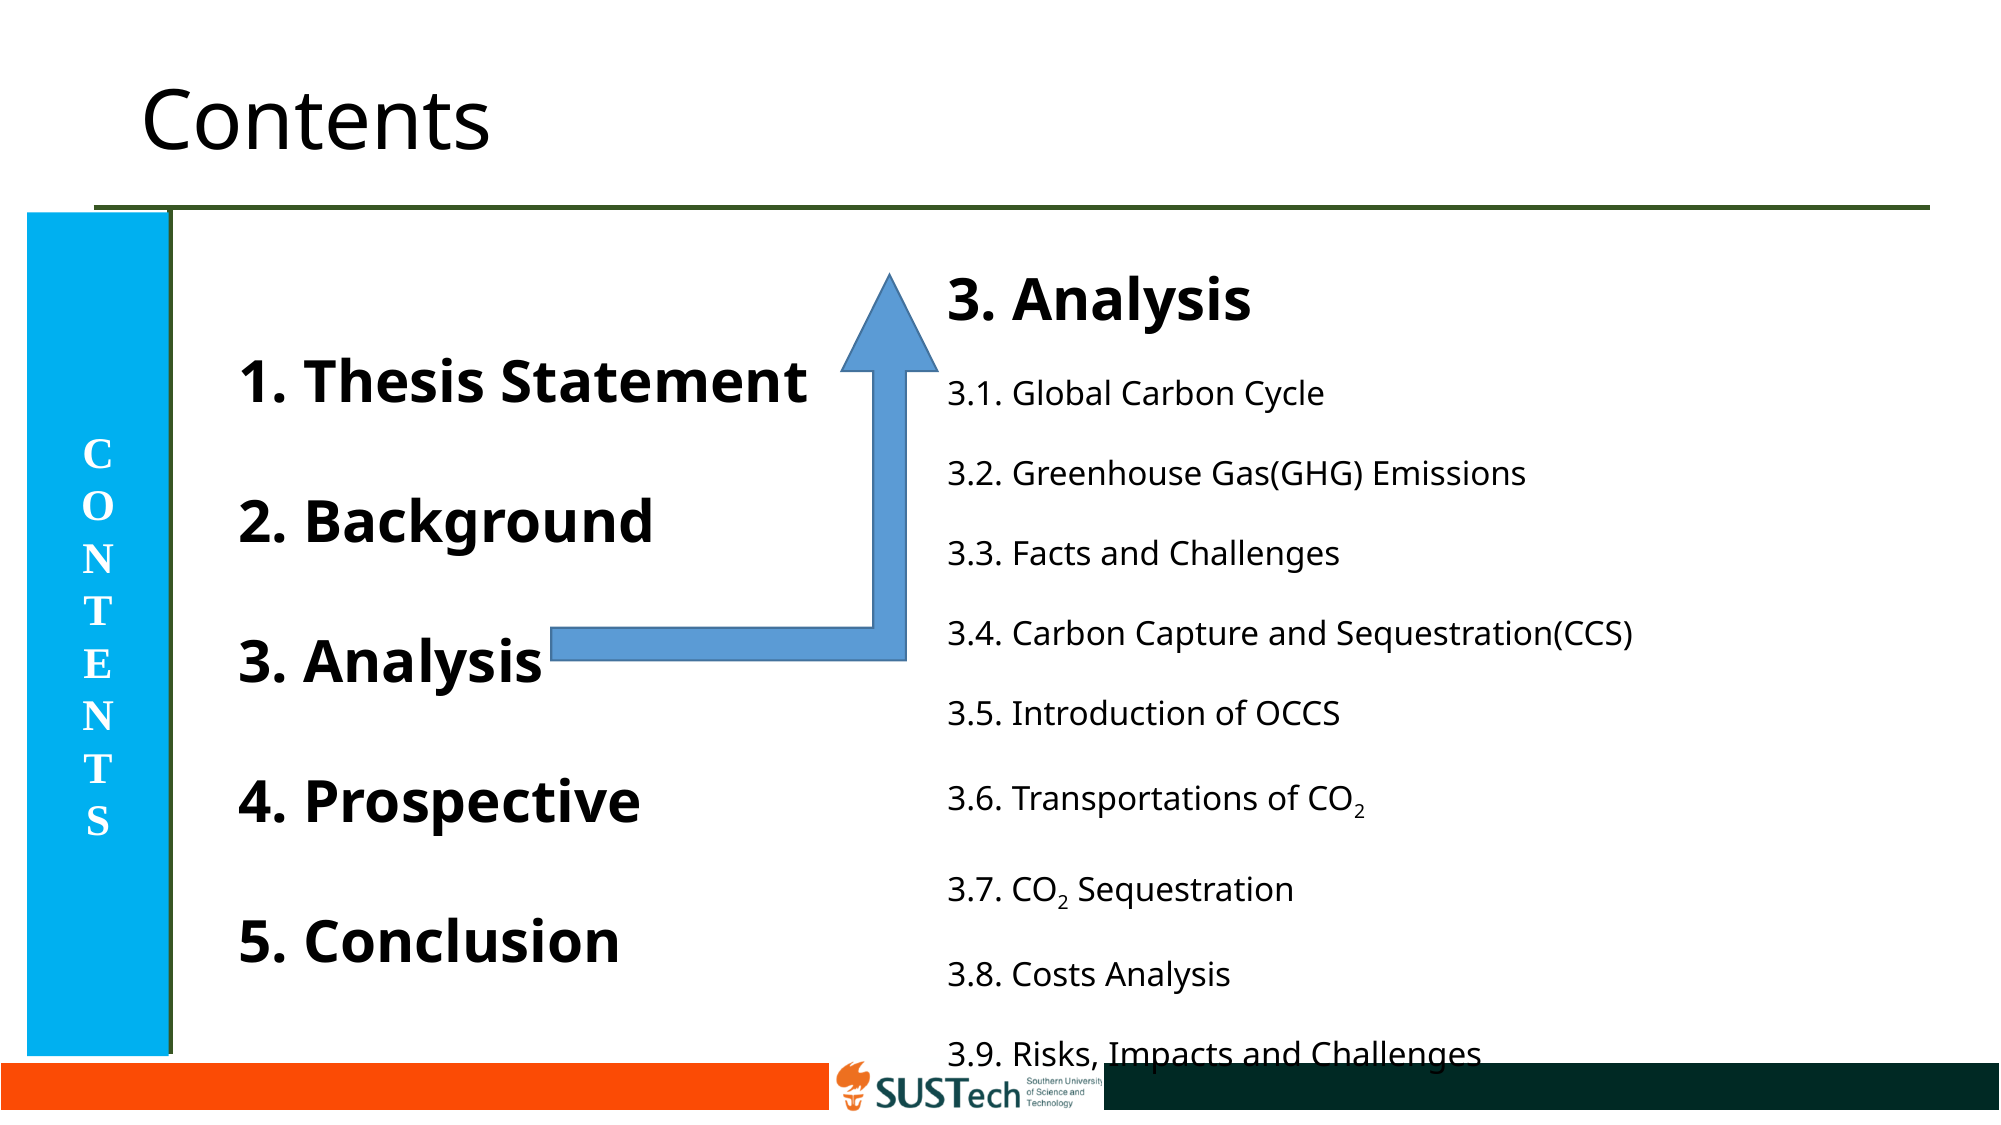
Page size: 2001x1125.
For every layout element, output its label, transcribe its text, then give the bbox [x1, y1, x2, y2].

text_box Contents [125, 58, 595, 174]
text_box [93, 207, 1931, 1055]
text_box 3. Analysis 3.1. Global Carbon Cycle 3.2. Greenhouse Gas(GHG) Emissions 3.3. Facts and Challenges 3.4. Carbon Capture and Sequestration(CCS) 3.5. Introduction of OCCS 3.6. Transportations of CO2 3.7. CO2 Sequestration 3.8. Costs Analysis 3.9. Risks, Impacts and Challenges [932, 185, 1933, 1057]
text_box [0, 1057, 2000, 1116]
text_box C O N T E N T S [26, 211, 170, 1057]
